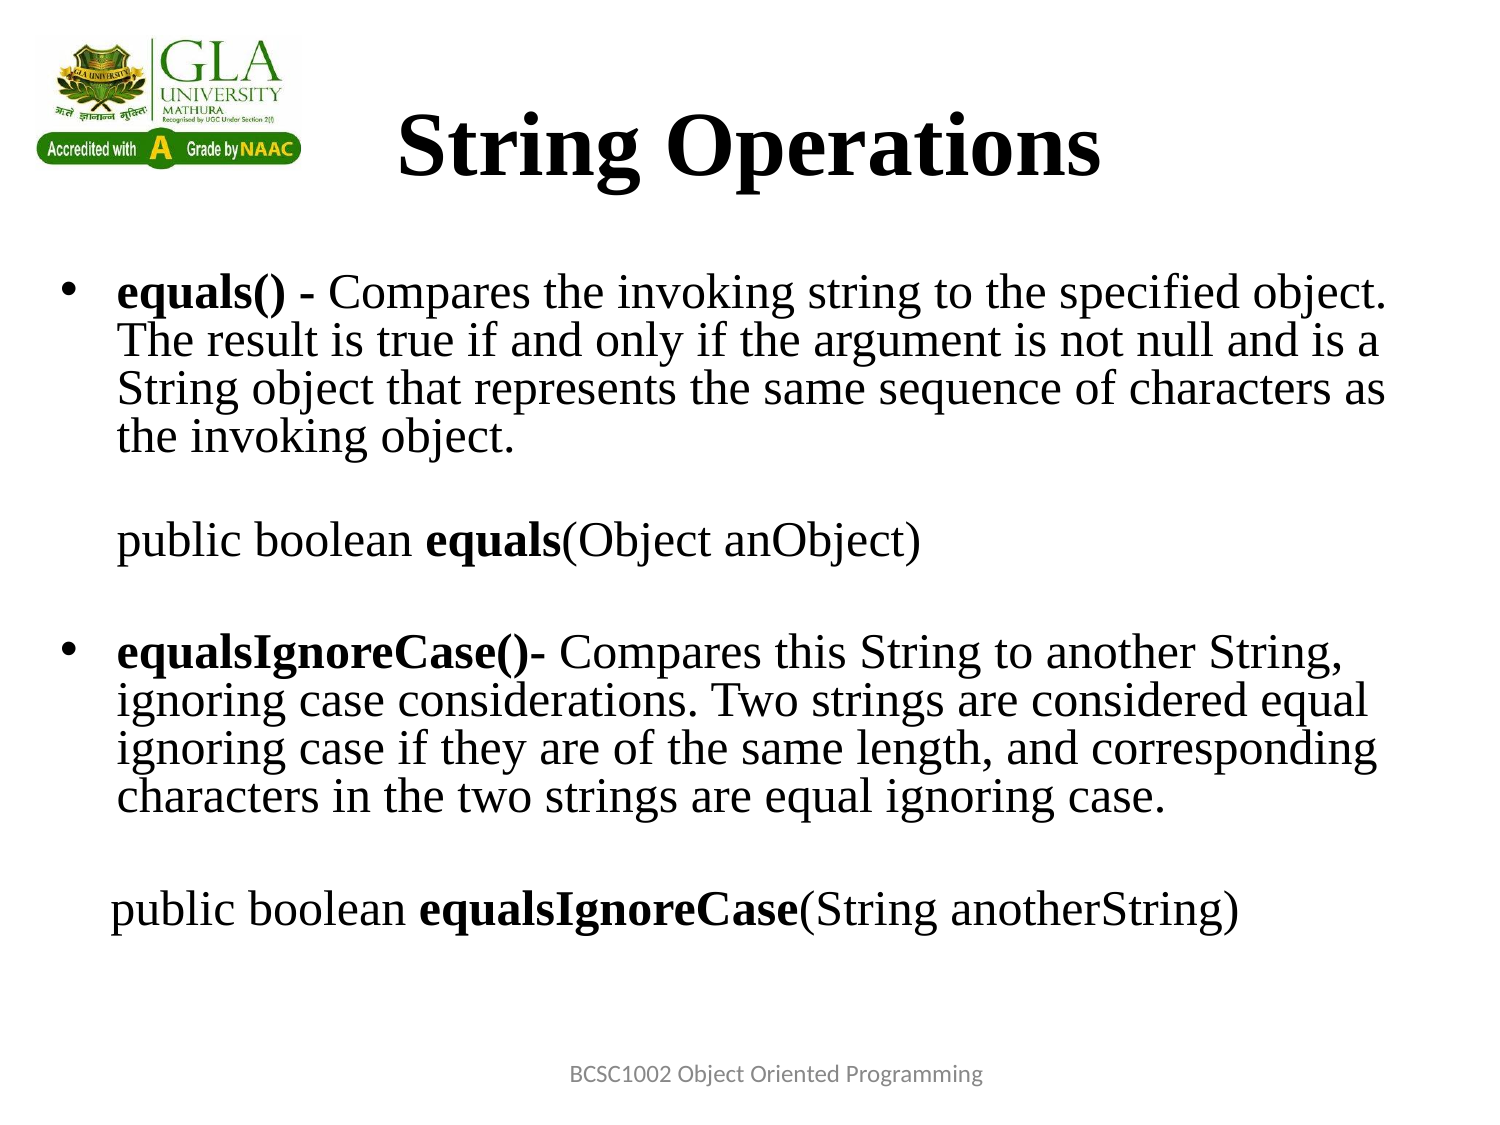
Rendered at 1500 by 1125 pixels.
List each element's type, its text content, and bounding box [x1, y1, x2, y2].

text_box BCSC1002 Object Oriented Programming [512, 1042, 1041, 1103]
list equals() - Compares the invoking string to the specified object. The result is true if and only if the argument is not null and is a String object that represents the same sequence of characters as the invoking object. public boolean equals(Object anObject) equalsIgnoreCase()- Compares this String to another String, ignoring case considerations. Two strings are considered equal ignoring case if they are of the same length, and corresponding characters in the two strings are equal ignoring case. public boolean equalsIgnoreCase(String anotherString) [45, 262, 1465, 1005]
title String Operations [75, 45, 1425, 233]
picture [34, 34, 302, 172]
